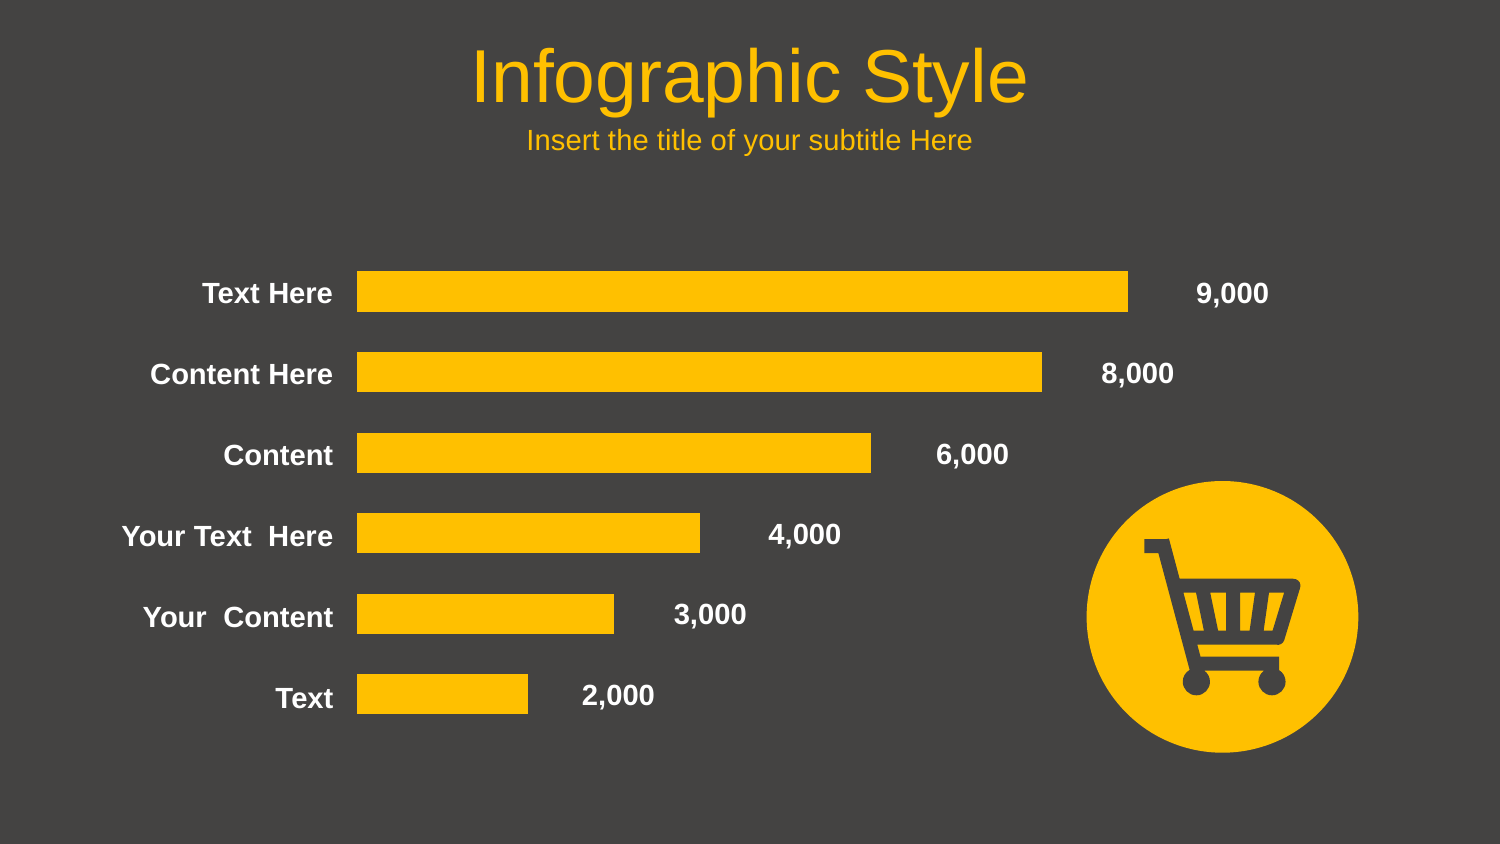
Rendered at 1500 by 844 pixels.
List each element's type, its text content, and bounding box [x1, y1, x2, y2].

text_box [1227, 479, 1361, 755]
text_box 9,000 [1228, 266, 1284, 317]
text_box Your Text Here [102, 509, 331, 560]
list Insert the title of your subtitle Here [0, 114, 1500, 162]
text_box Text [100, 671, 331, 722]
text_box [1228, 654, 1288, 698]
list Infographic Style [0, 25, 1500, 114]
text_box [1228, 576, 1303, 647]
chart [336, 233, 1224, 753]
text_box Content [100, 428, 331, 479]
text_box Content Here [100, 347, 331, 398]
text_box Text Here [100, 266, 331, 317]
text_box Your Content [102, 590, 331, 641]
